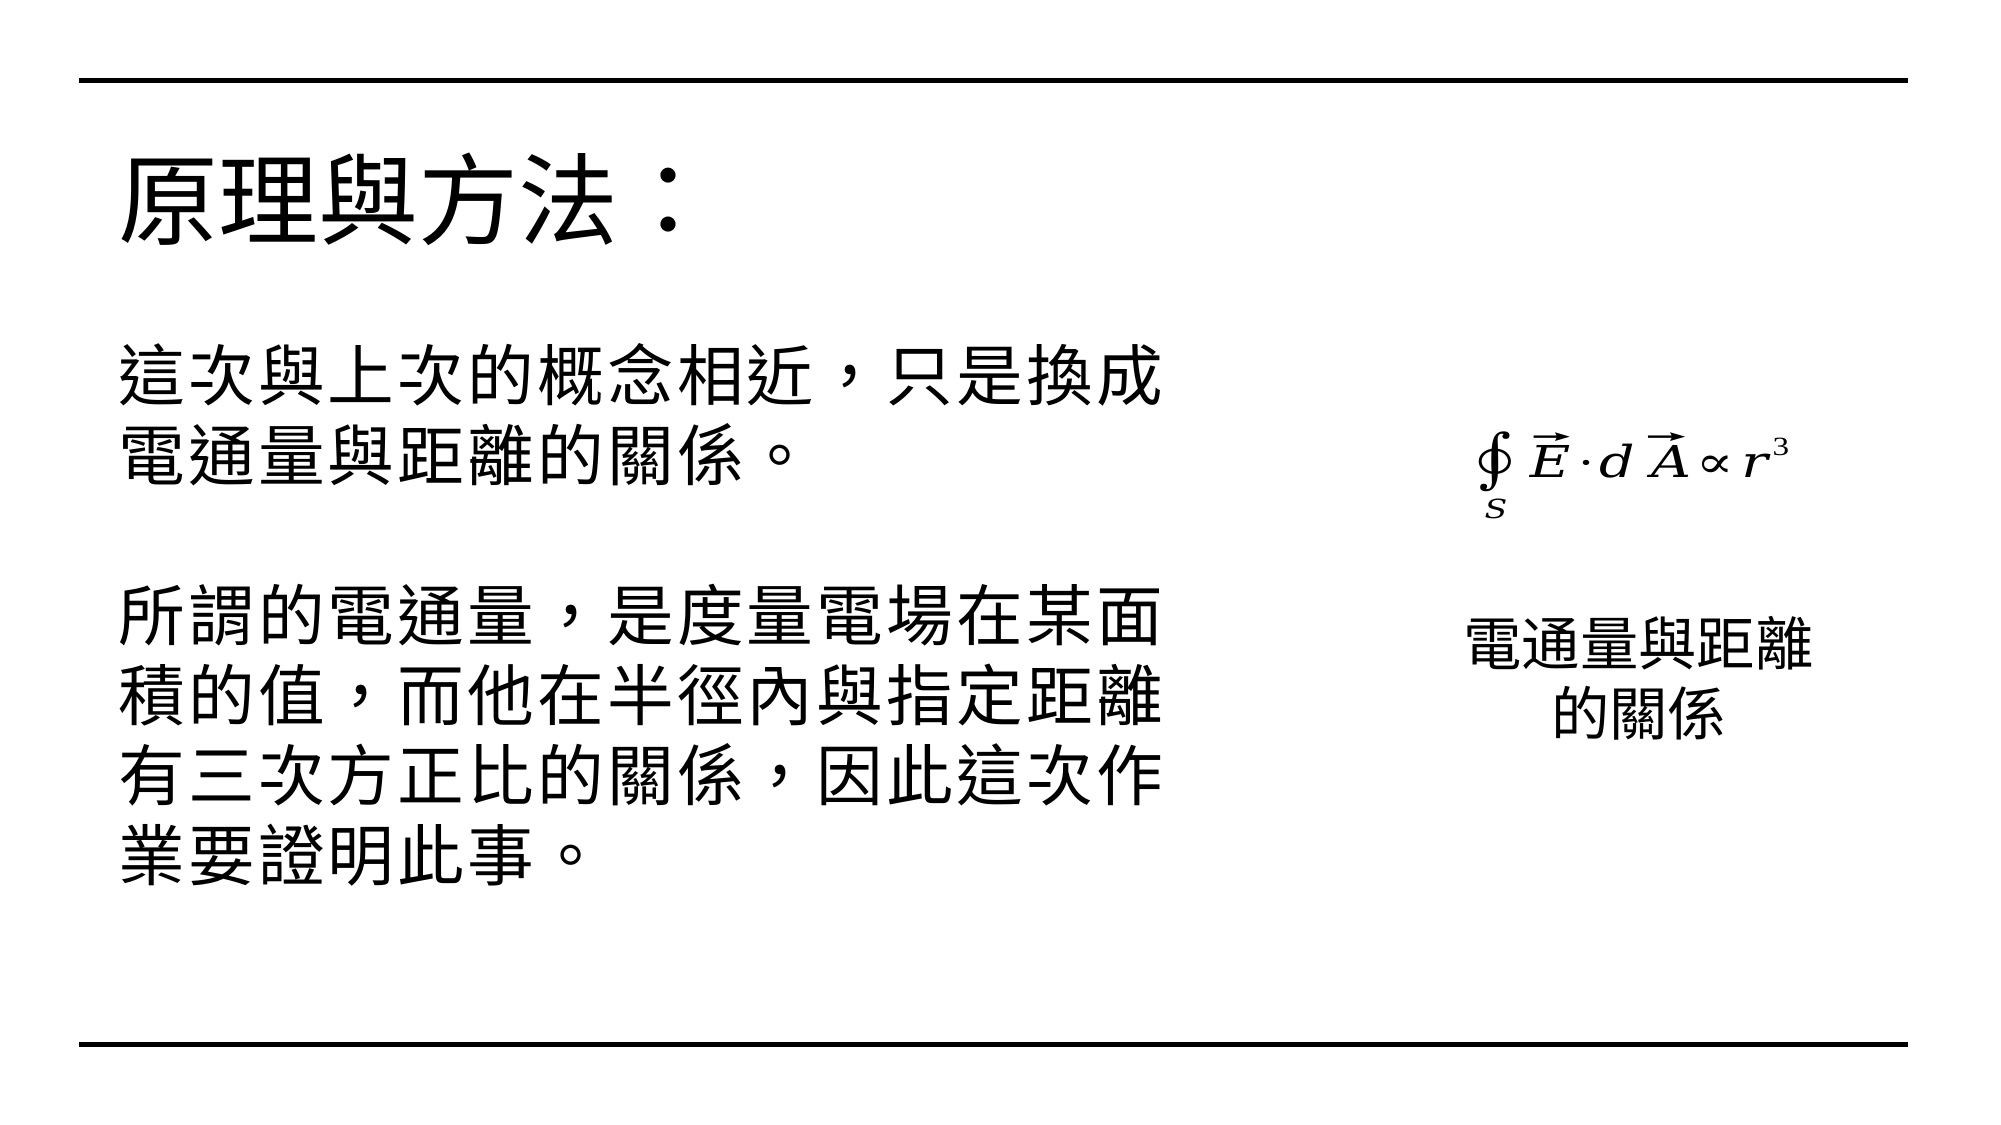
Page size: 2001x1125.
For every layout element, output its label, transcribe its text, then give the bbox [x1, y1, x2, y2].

title 這次與上次的概念相近，只是換成電通量與距離的關係。 所謂的電通量，是度量電場在某面積的值，而他在半徑內與指定距離有三次方正比的關係，因此這次作業要證明此事。 [103, 562, 1236, 1042]
text_box [0, 194, 2000, 1125]
text_box 原理與方法： [103, 130, 1102, 193]
text_box 電通量與距離 的關係 [1369, 600, 1908, 755]
text_box 原理與方法： [103, 194, 1102, 311]
text_box [0, 0, 2000, 193]
